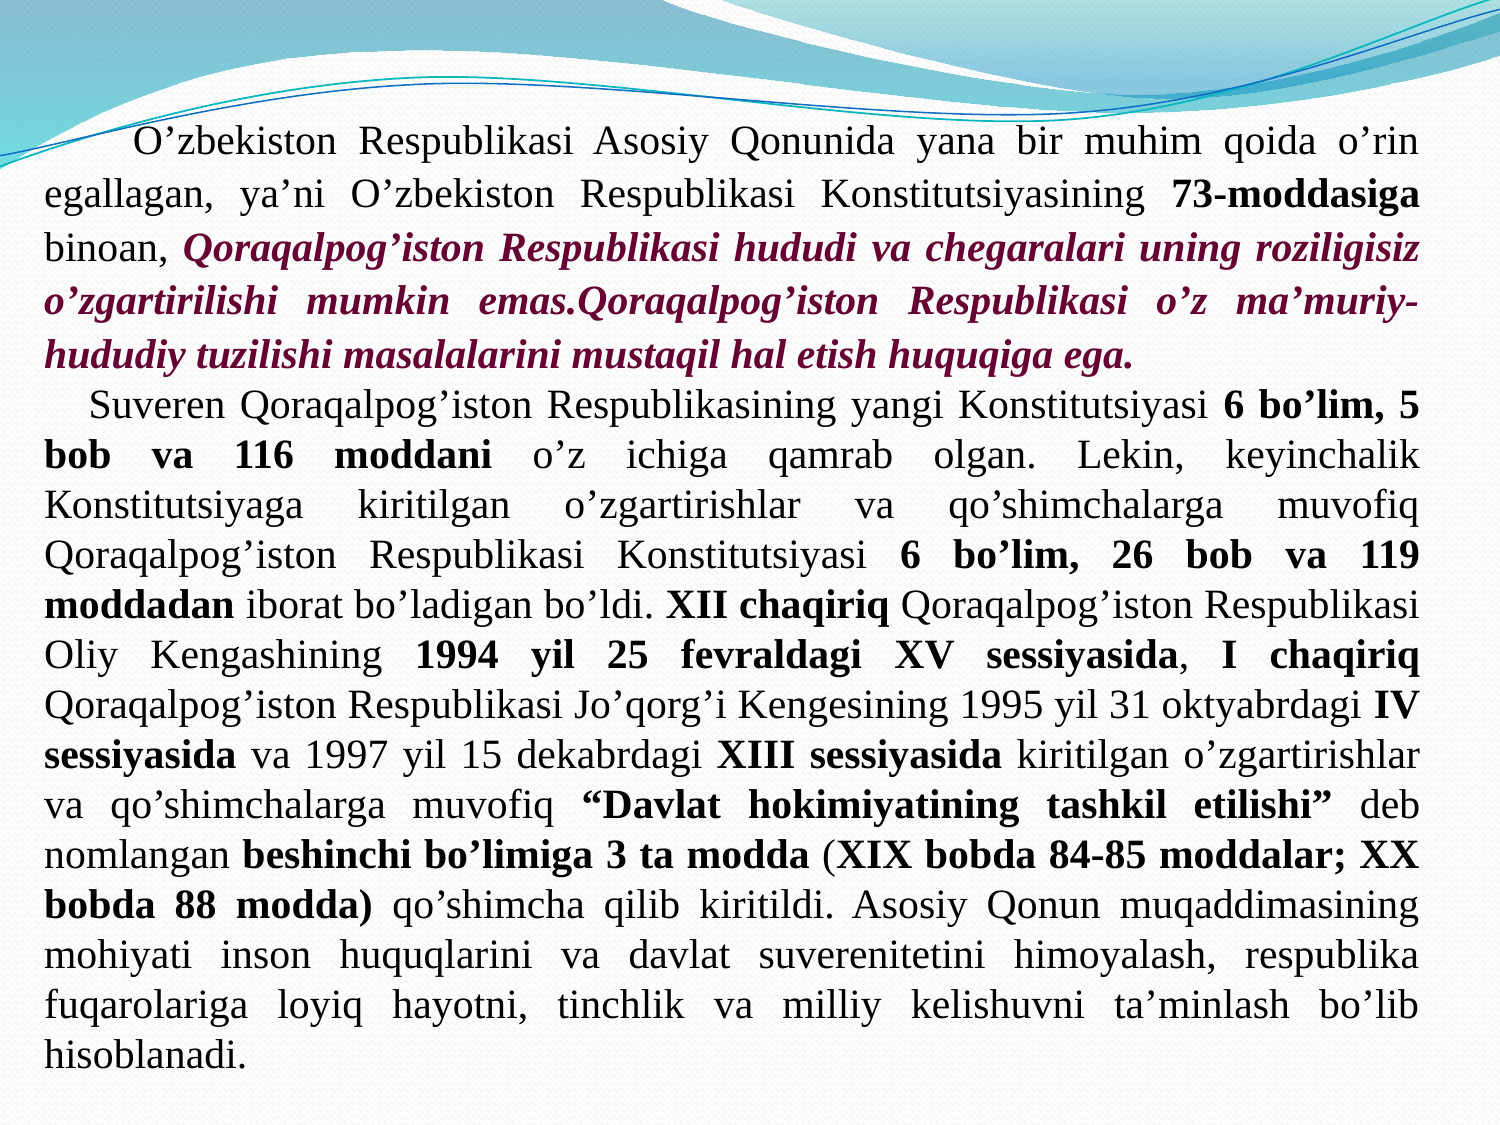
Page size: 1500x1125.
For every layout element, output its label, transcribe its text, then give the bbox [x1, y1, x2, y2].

text_box O’zbekiston Respublikasi Asosiy Qonunida yana bir muhim qoida o’rin egallagan, ya’ni O’zbekiston Respublikasi Konstitutsiyasining 73-moddasiga binoan, Qoraqalpog’iston Respublikasi hududi va chegaralari uning roziligisiz o’zgartirilishi mumkin emas.Qoraqalpog’iston Respublikasi o’z ma’muriy-hududiy tuzilishi masalalarini mustaqil hal etish huquqiga ega. Suveren Qoraqalpog’iston Respublikasining yangi Konstitutsiyasi 6 bo’lim, 5 bob va 116 moddani o’z ichiga qamrab olgan. Lekin, keyinchalik Кonstitutsiyaga kiritilgan o’zgartirishlar va qo’shimchalarga muvofiq Qoraqalpog’iston Respublikasi Konstitutsiyasi 6 bo’lim, 26 bob va 119 moddadan iborat bo’ladigan bo’ldi. XII chaqiriq Qoraqalpog’iston Respublikasi Oliy Kengashining 1994 yil 25 fevraldagi XV sessiyasida, I chaqiriq Qoraqalpog’iston Respublikasi Jo’qorg’i Kengesining 1995 yil 31 oktyabrdagi IV sessiyasida va 1997 yil 15 dekabrdagi XIII sessiyasida kiritilgan o’zgartirishlar va qo’shimchalarga muvofiq “Davlat hokimiyatining tashkil etilishi” deb nomlangan beshinchi bo’limiga 3 ta modda (XIX bobda 84-85 moddalar; XX bobda 88 modda) qo’shimcha qilib kiritildi. Asosiy Qonun muqaddimasining mohiyati inson huquqlarini va davlat suverenitetini himoyalash, respublika fuqarolariga loyiq hayotni, tinchlik va milliy kelishuvni ta’minlash bo’lib hisoblanadi. [29, 101, 1436, 1085]
